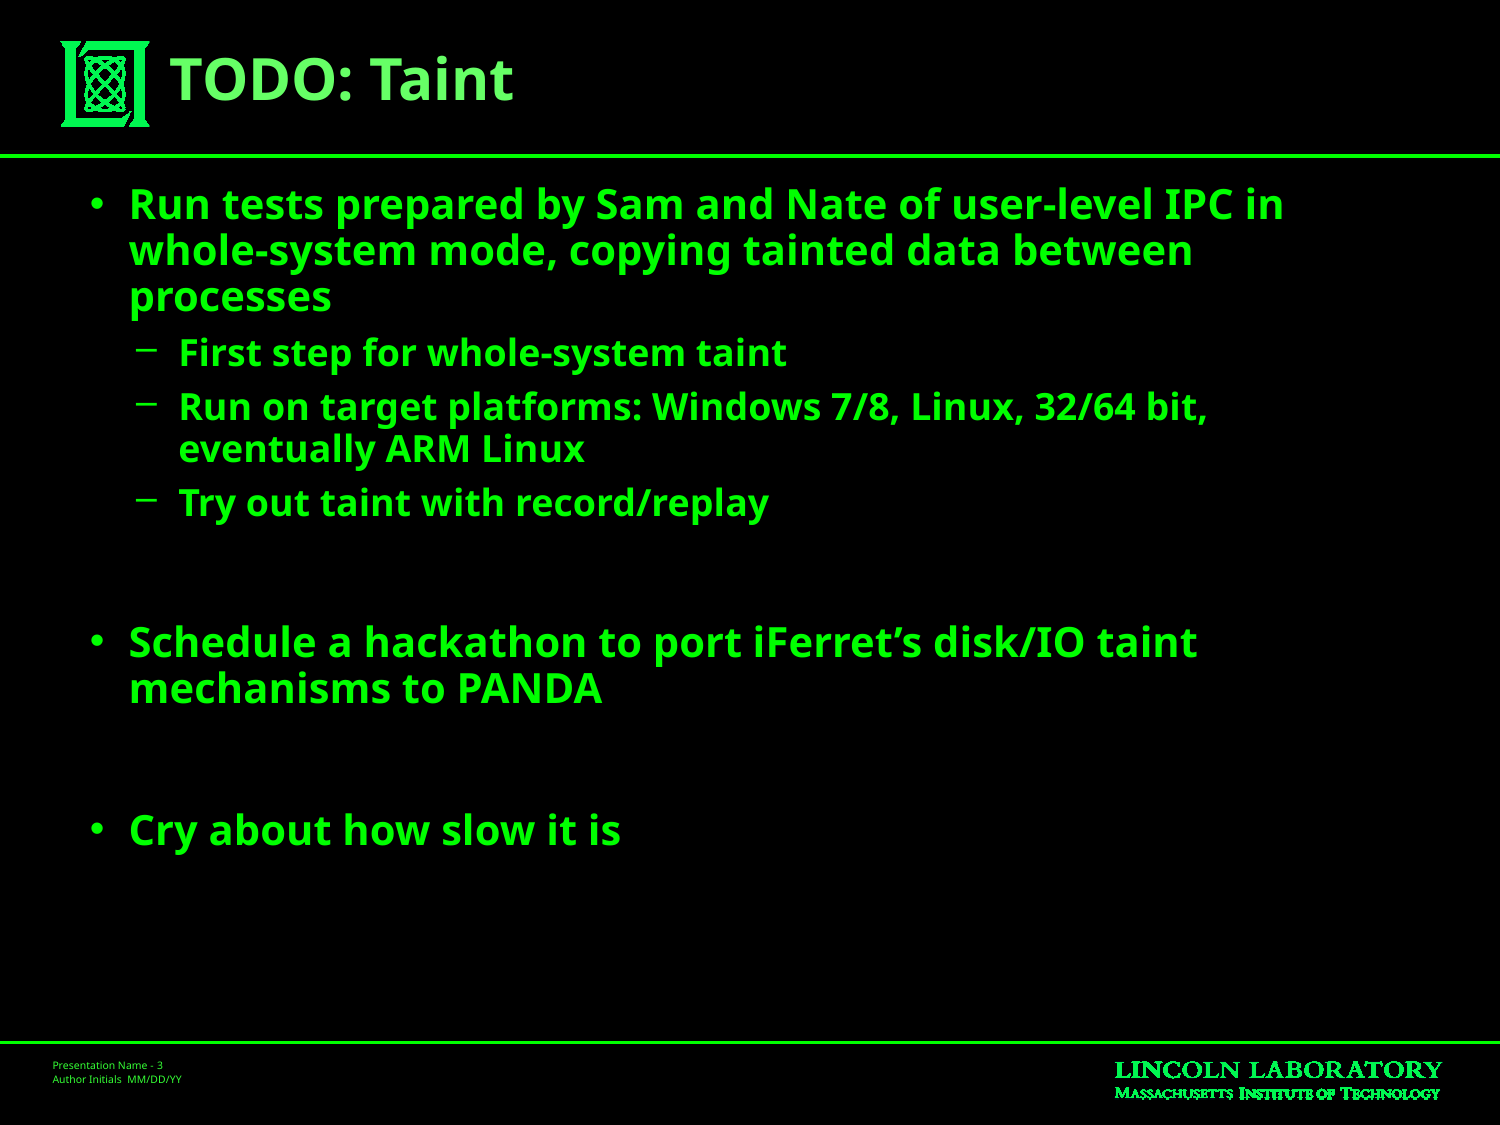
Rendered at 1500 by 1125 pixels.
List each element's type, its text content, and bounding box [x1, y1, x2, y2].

title TODO: Taint [154, 16, 1346, 151]
picture [60, 40, 150, 128]
picture [1112, 1061, 1443, 1100]
list Run tests prepared by Sam and Nate of user-level IPC in whole-system mode, copying tainted data between processes First step for whole-system taint Run on target platforms: Windows 7/8, Linux, 32/64 bit, eventually ARM Linux Try out taint with record/replay Schedule a hackathon to port iFerret’s disk/IO taint mechanisms to PANDA Cry about how slow it is [75, 174, 1419, 967]
